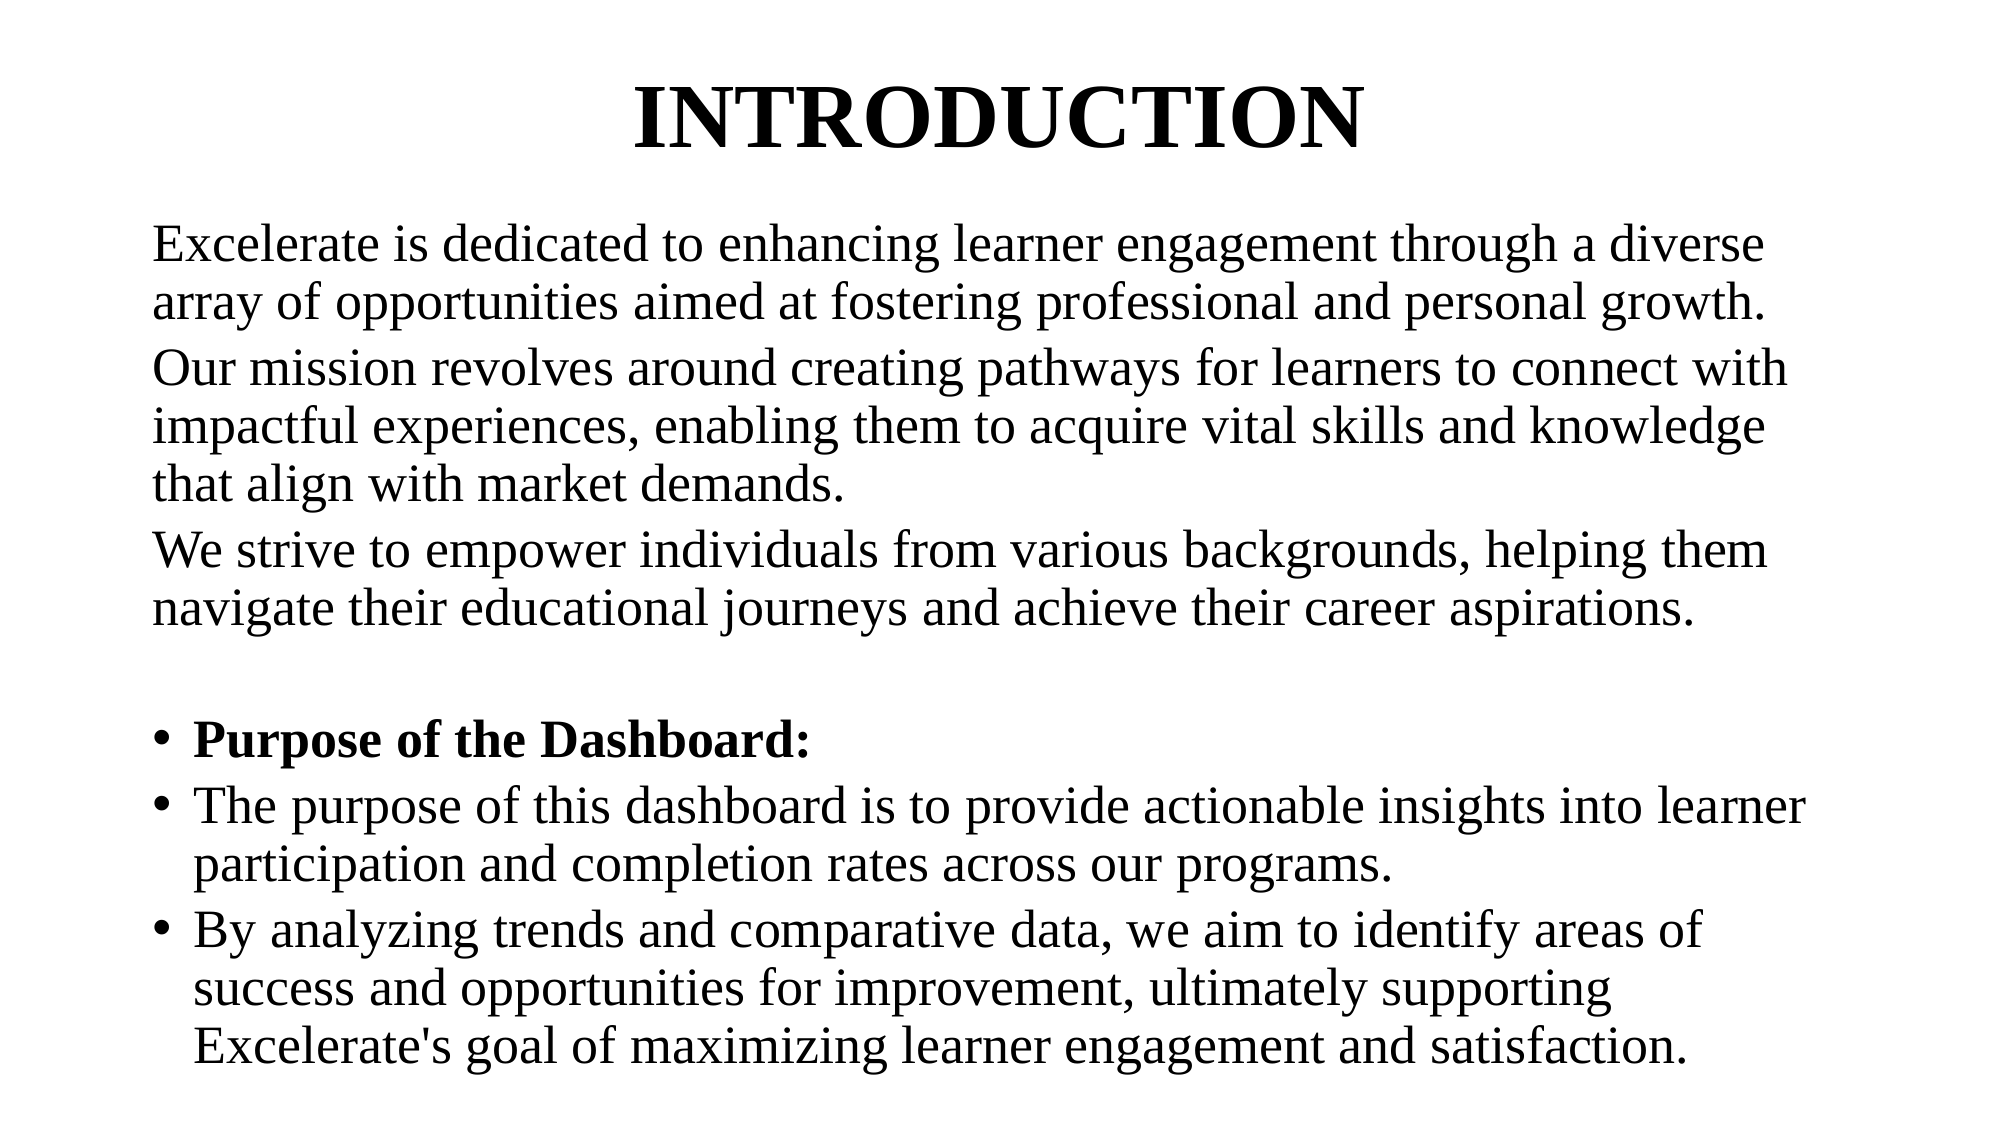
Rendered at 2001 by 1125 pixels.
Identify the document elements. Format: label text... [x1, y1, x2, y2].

title INTRODUCTION [137, 59, 1863, 174]
list Excelerate is dedicated to enhancing learner engagement through a diverse array of opportunities aimed at fostering professional and personal growth. Our mission revolves around creating pathways for learners to connect with impactful experiences, enabling them to acquire vital skills and knowledge that align with market demands. We strive to empower individuals from various backgrounds, helping them navigate their educational journeys and achieve their career aspirations. Purpose of the Dashboard: The purpose of this dashboard is to provide actionable insights into learner participation and completion rates across our programs. By analyzing trends and comparative data, we aim to identify areas of success and opportunities for improvement, ultimately supporting Excelerate's goal of maximizing learner engagement and satisfaction. [137, 174, 1863, 1090]
